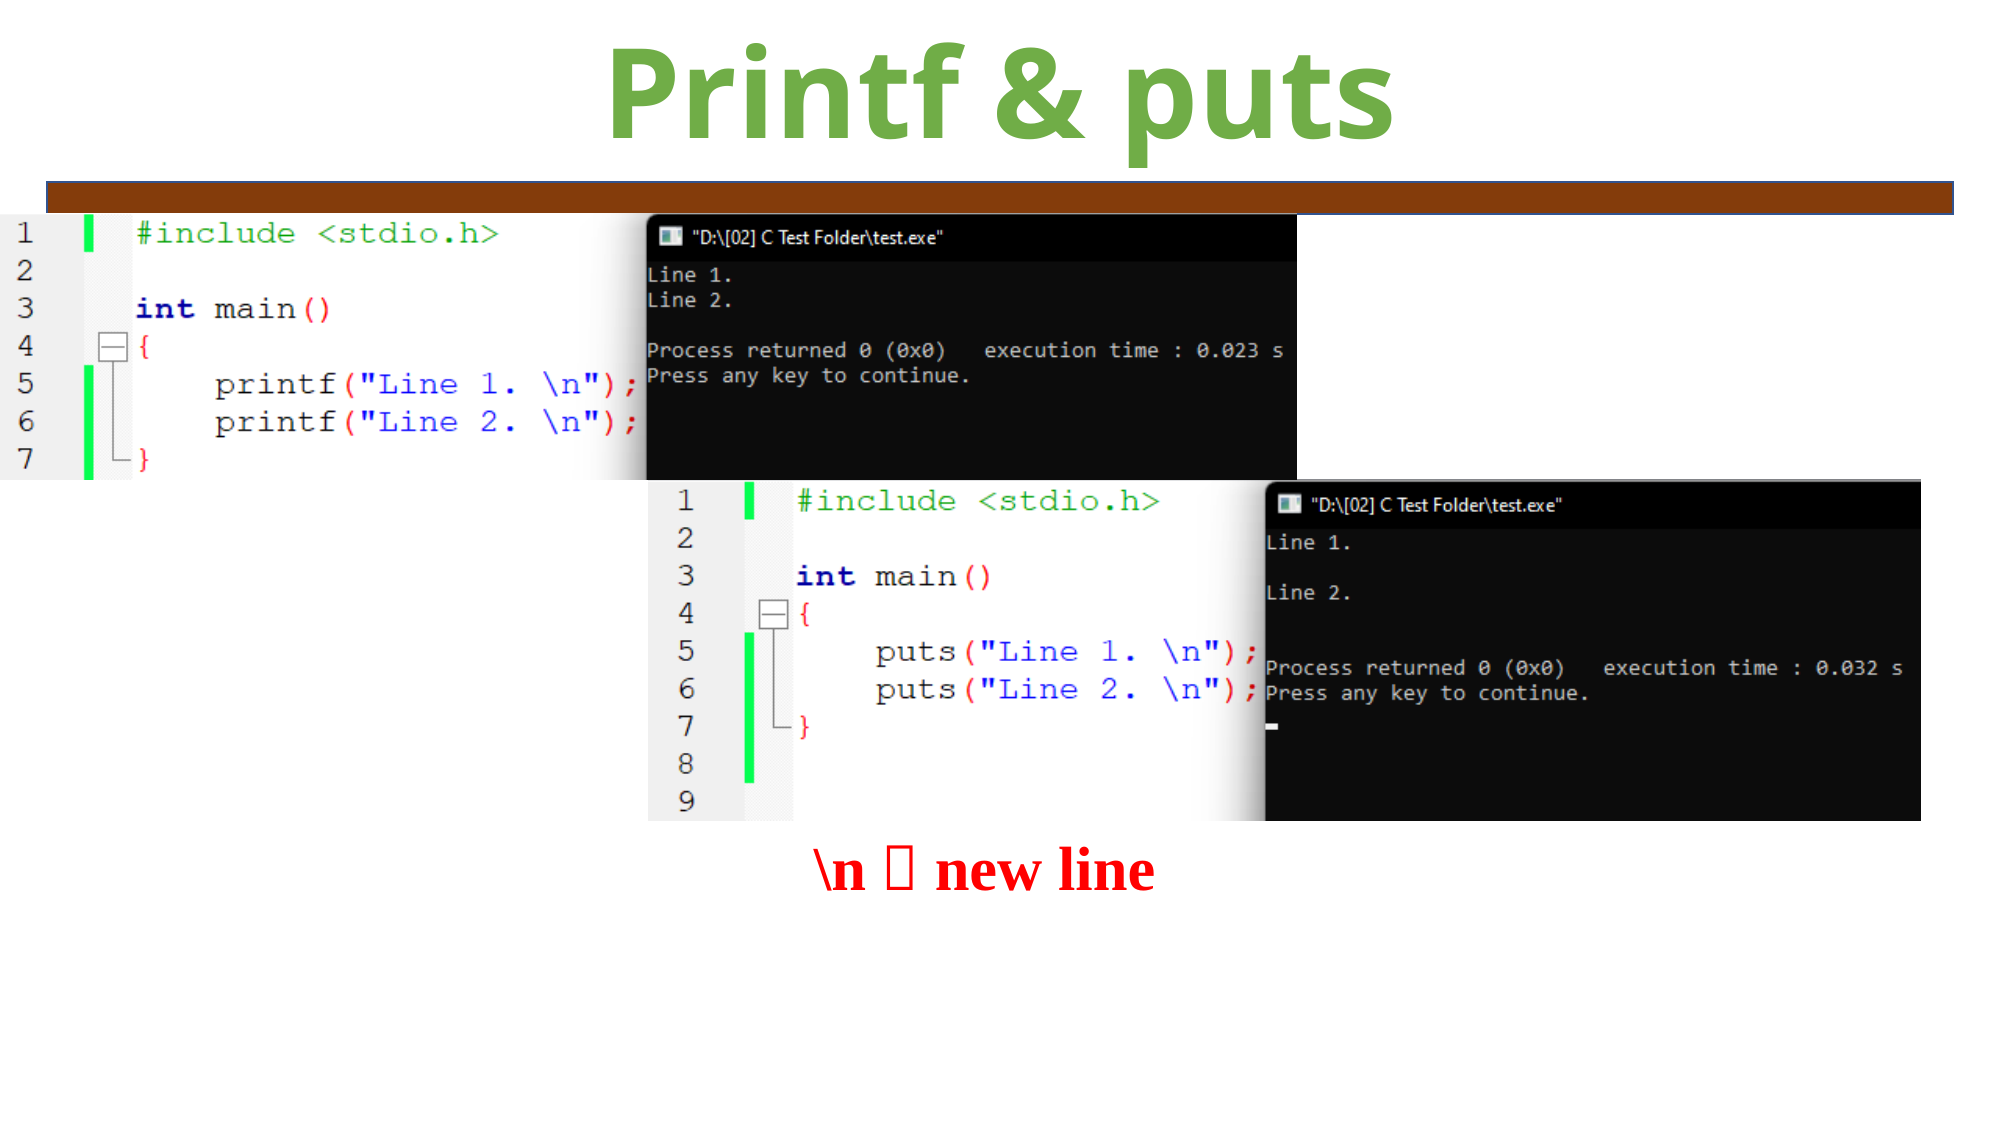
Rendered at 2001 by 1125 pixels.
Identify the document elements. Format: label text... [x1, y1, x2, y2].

title Printf & puts [0, 0, 2000, 174]
text_box [46, 181, 1954, 215]
picture [0, 213, 1921, 821]
text_box \n  new line [799, 821, 1201, 910]
